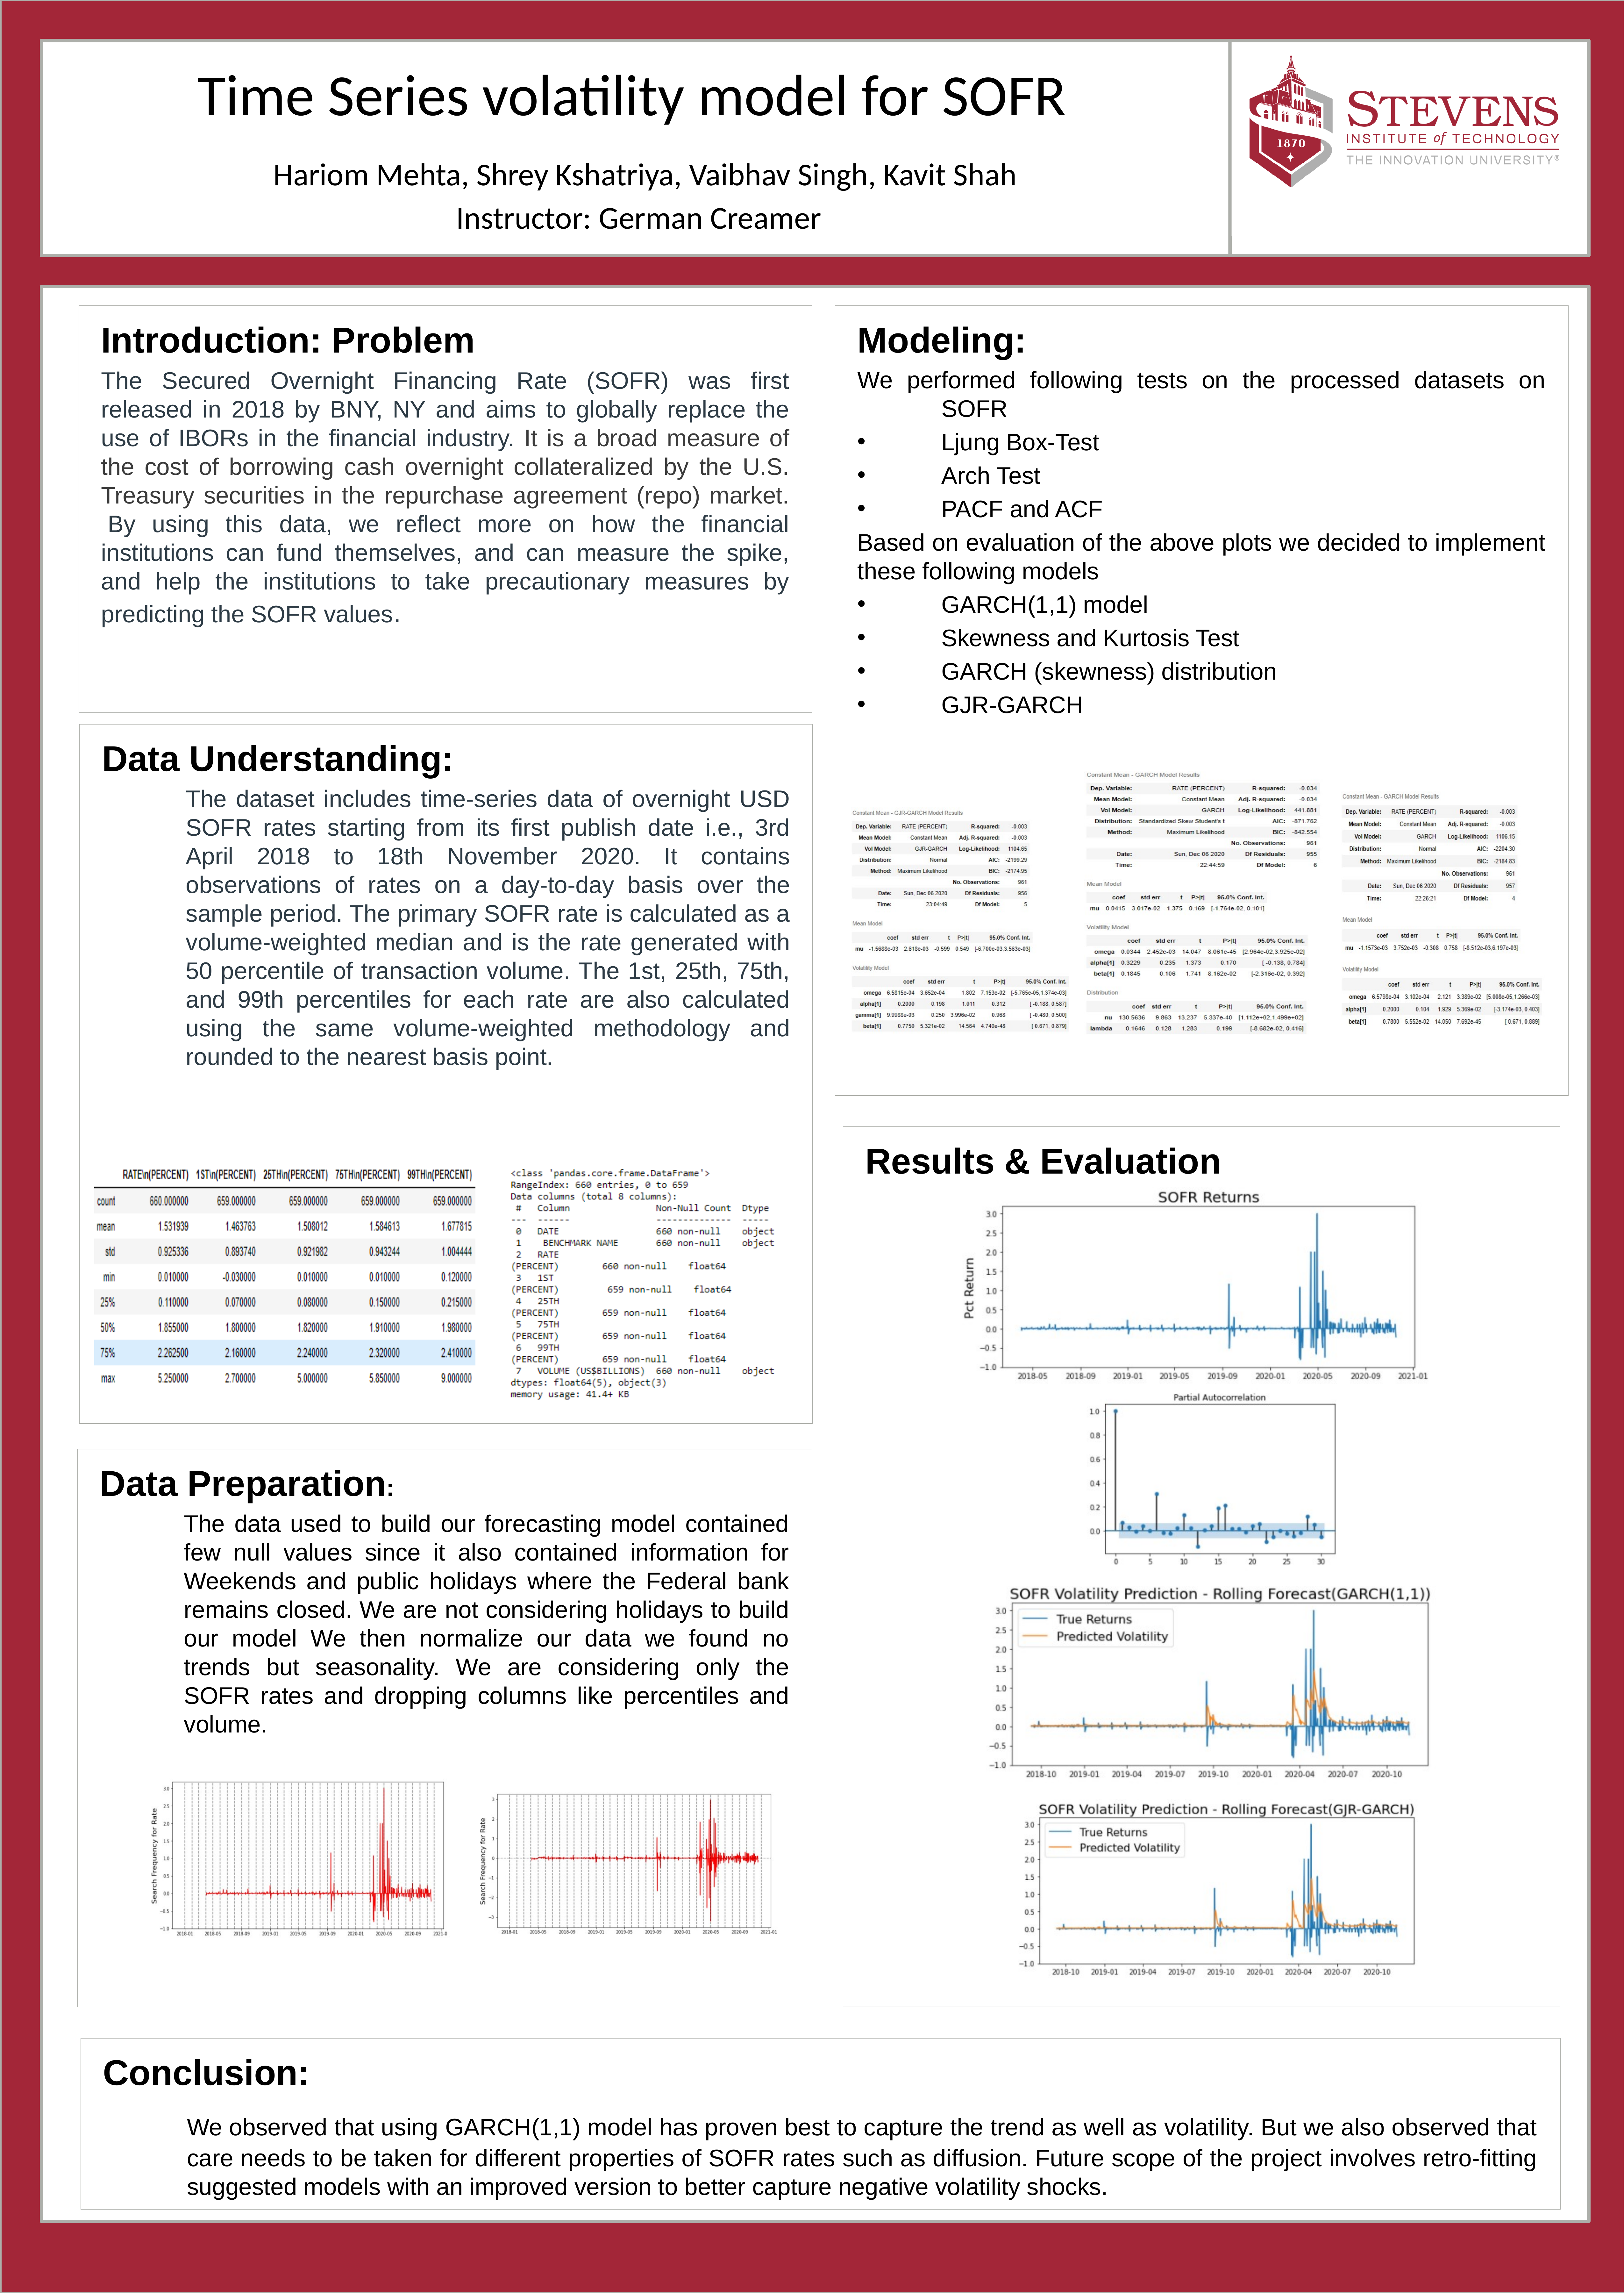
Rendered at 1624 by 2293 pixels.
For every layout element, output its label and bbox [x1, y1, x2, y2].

picture [1341, 791, 1549, 1038]
picture [943, 1181, 1460, 1575]
text_box [0, 0, 1624, 2293]
picture [94, 1158, 489, 1401]
picture [947, 1580, 1473, 1792]
picture [851, 771, 1336, 1048]
picture [499, 1166, 799, 1409]
picture [115, 1778, 803, 1939]
picture [1250, 55, 1559, 187]
picture [977, 1799, 1443, 1979]
